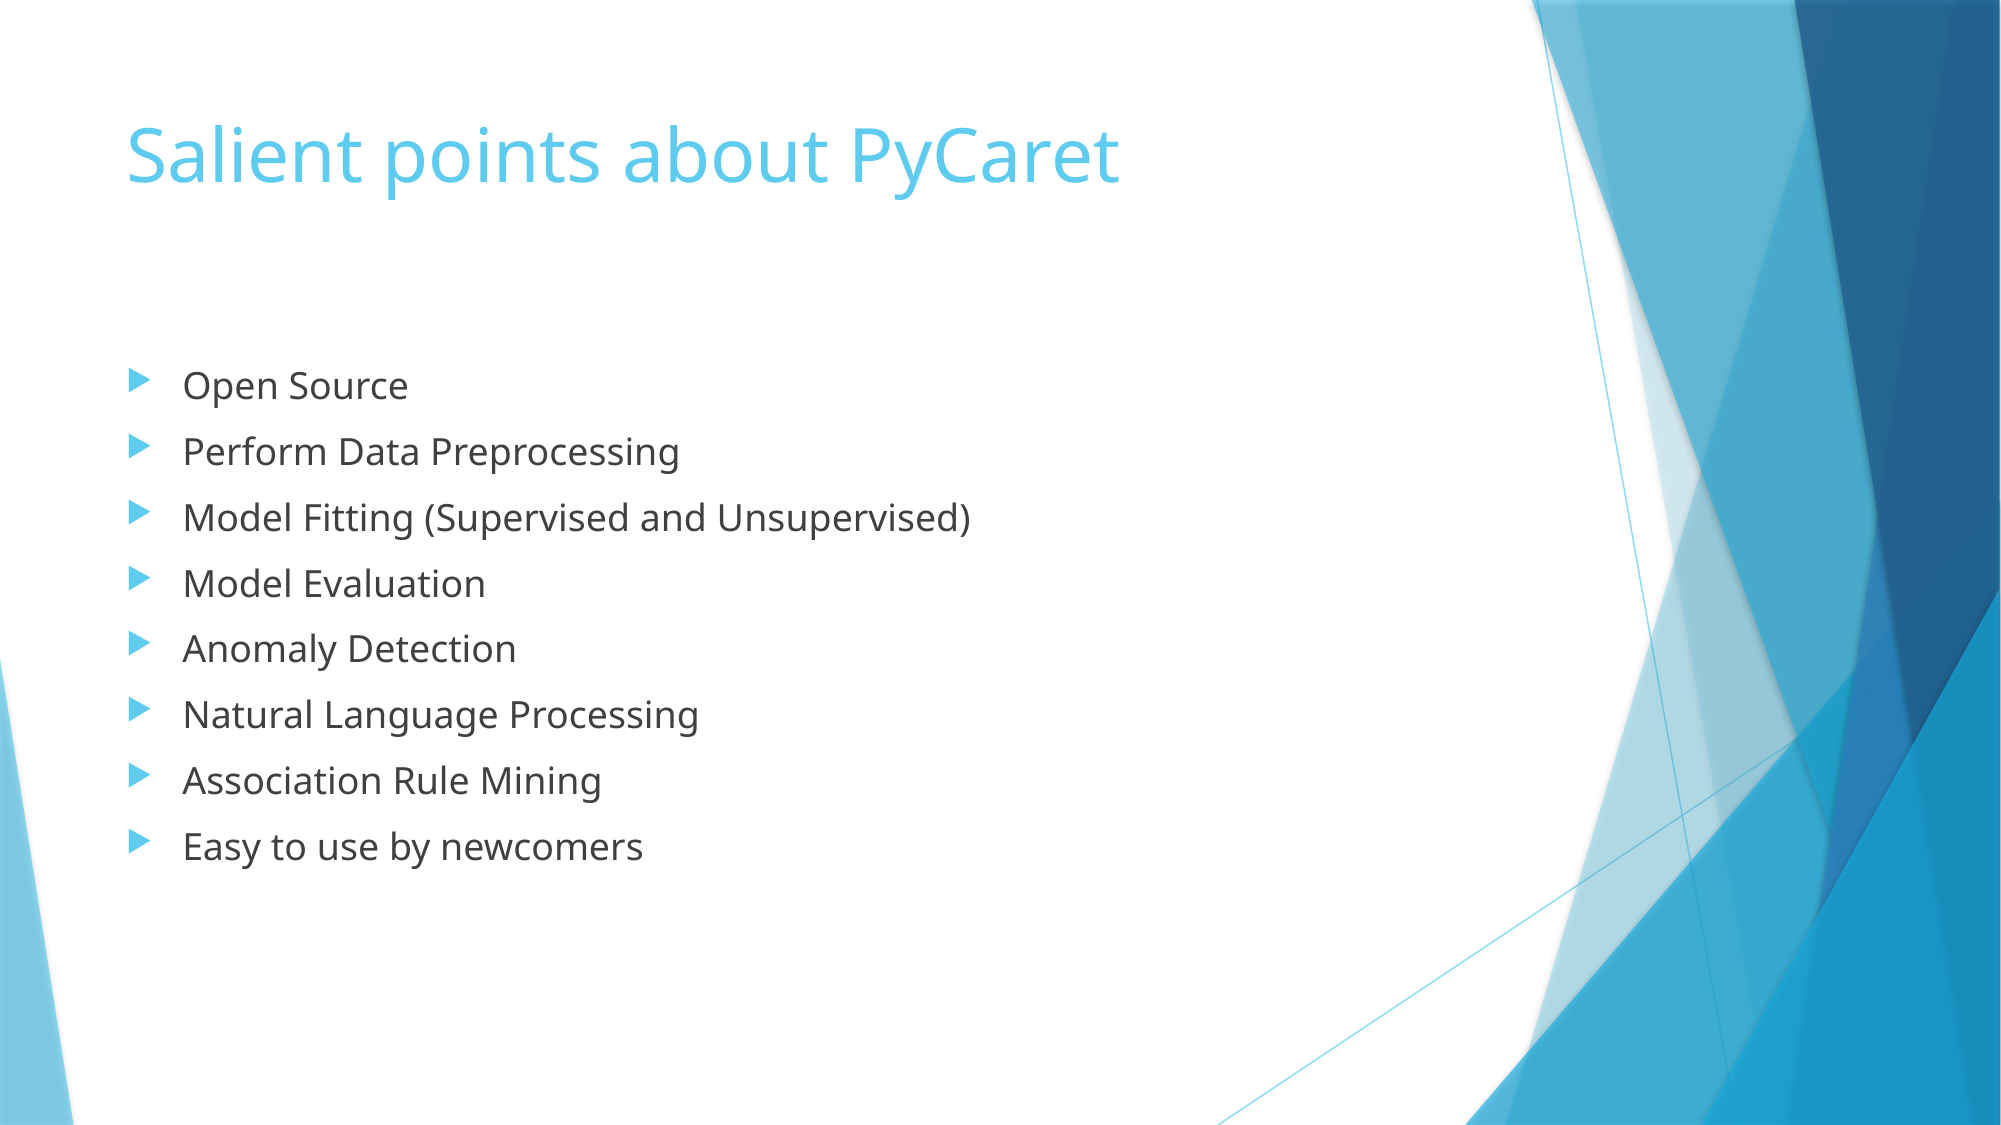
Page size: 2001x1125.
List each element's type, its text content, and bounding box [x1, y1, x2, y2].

list Open Source Perform Data Preprocessing Model Fitting (Supervised and Unsupervised) Model Evaluation Anomaly Detection Natural Language Processing Association Rule Mining Easy to use by newcomers [111, 354, 1522, 992]
title Salient points about PyCaret [111, 99, 1522, 317]
